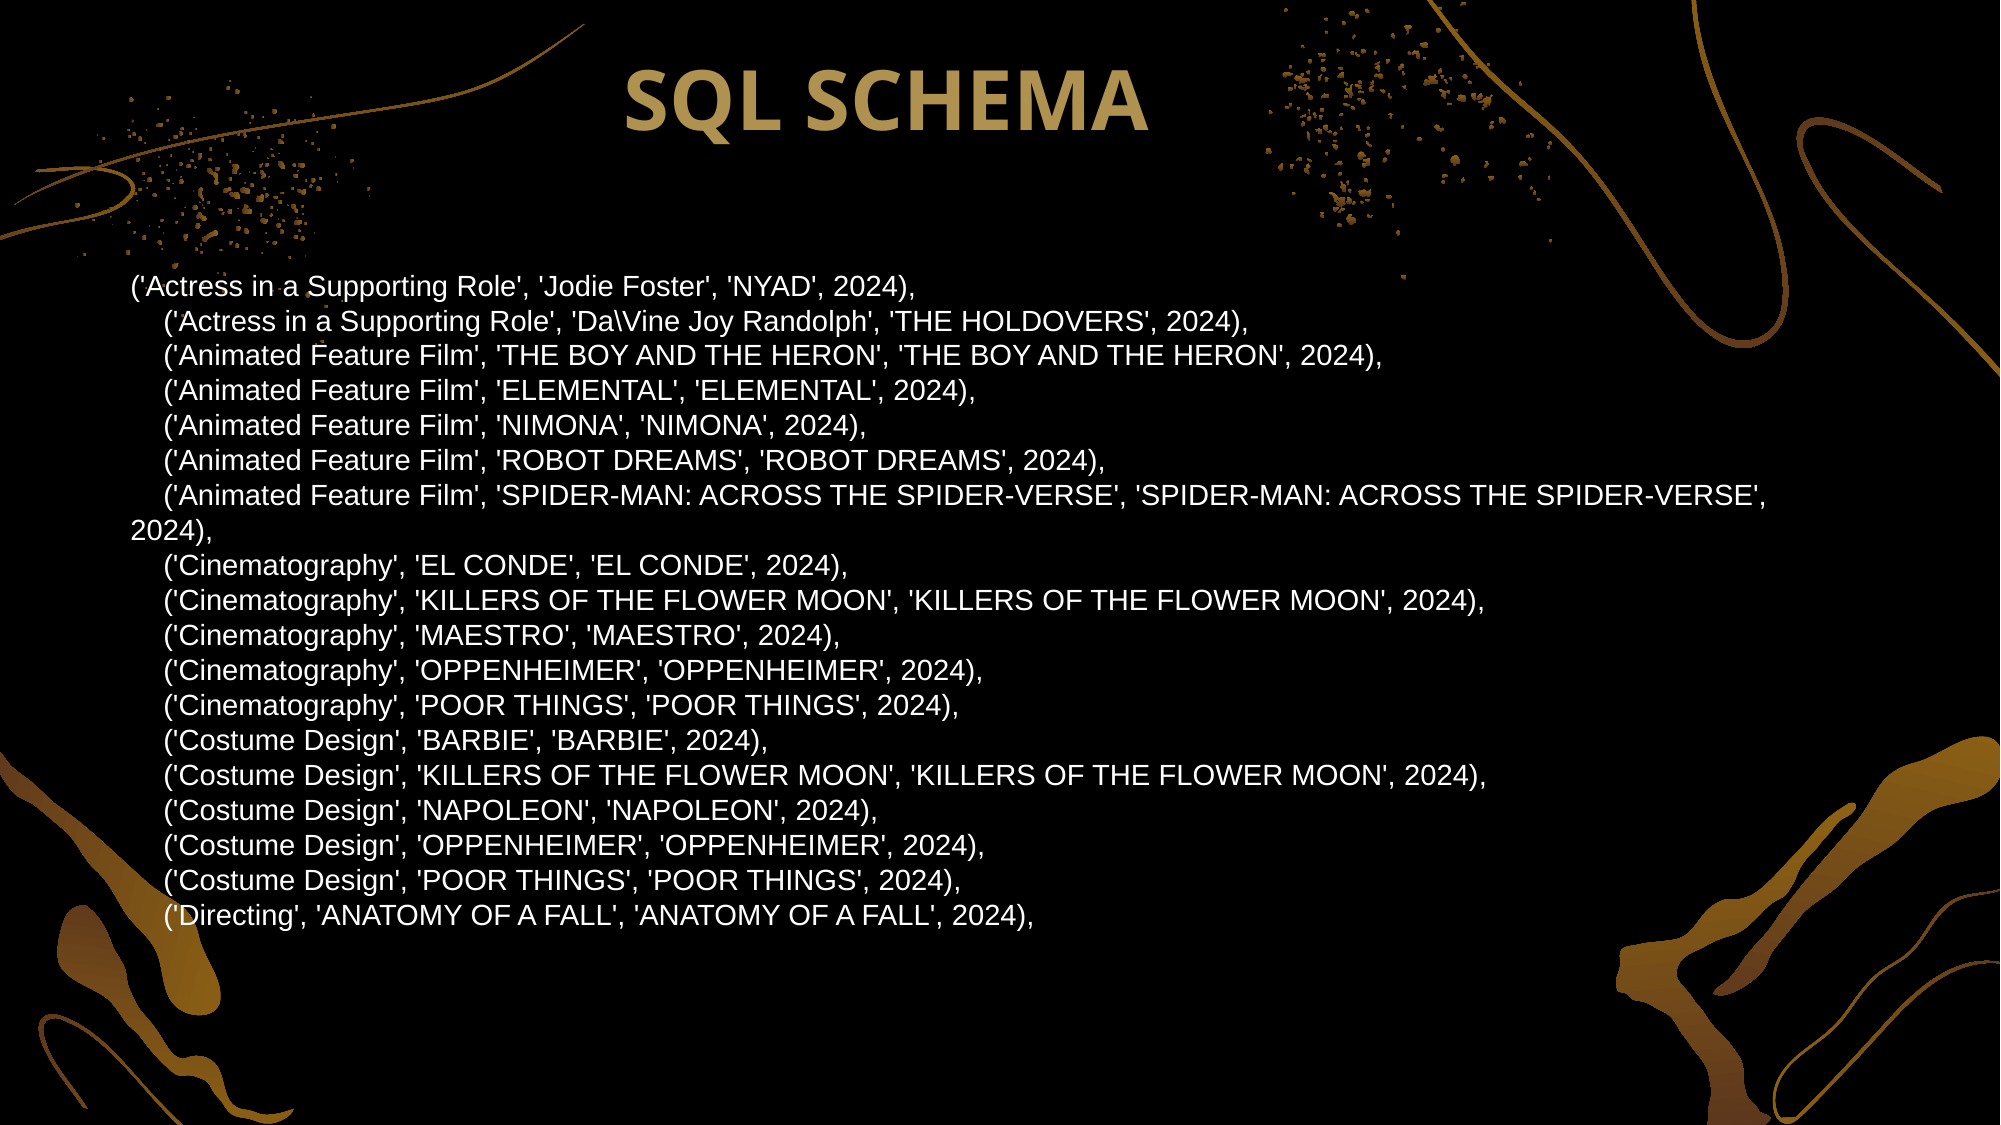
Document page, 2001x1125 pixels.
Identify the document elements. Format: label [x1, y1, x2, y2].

text_box [115, 39, 1870, 1014]
